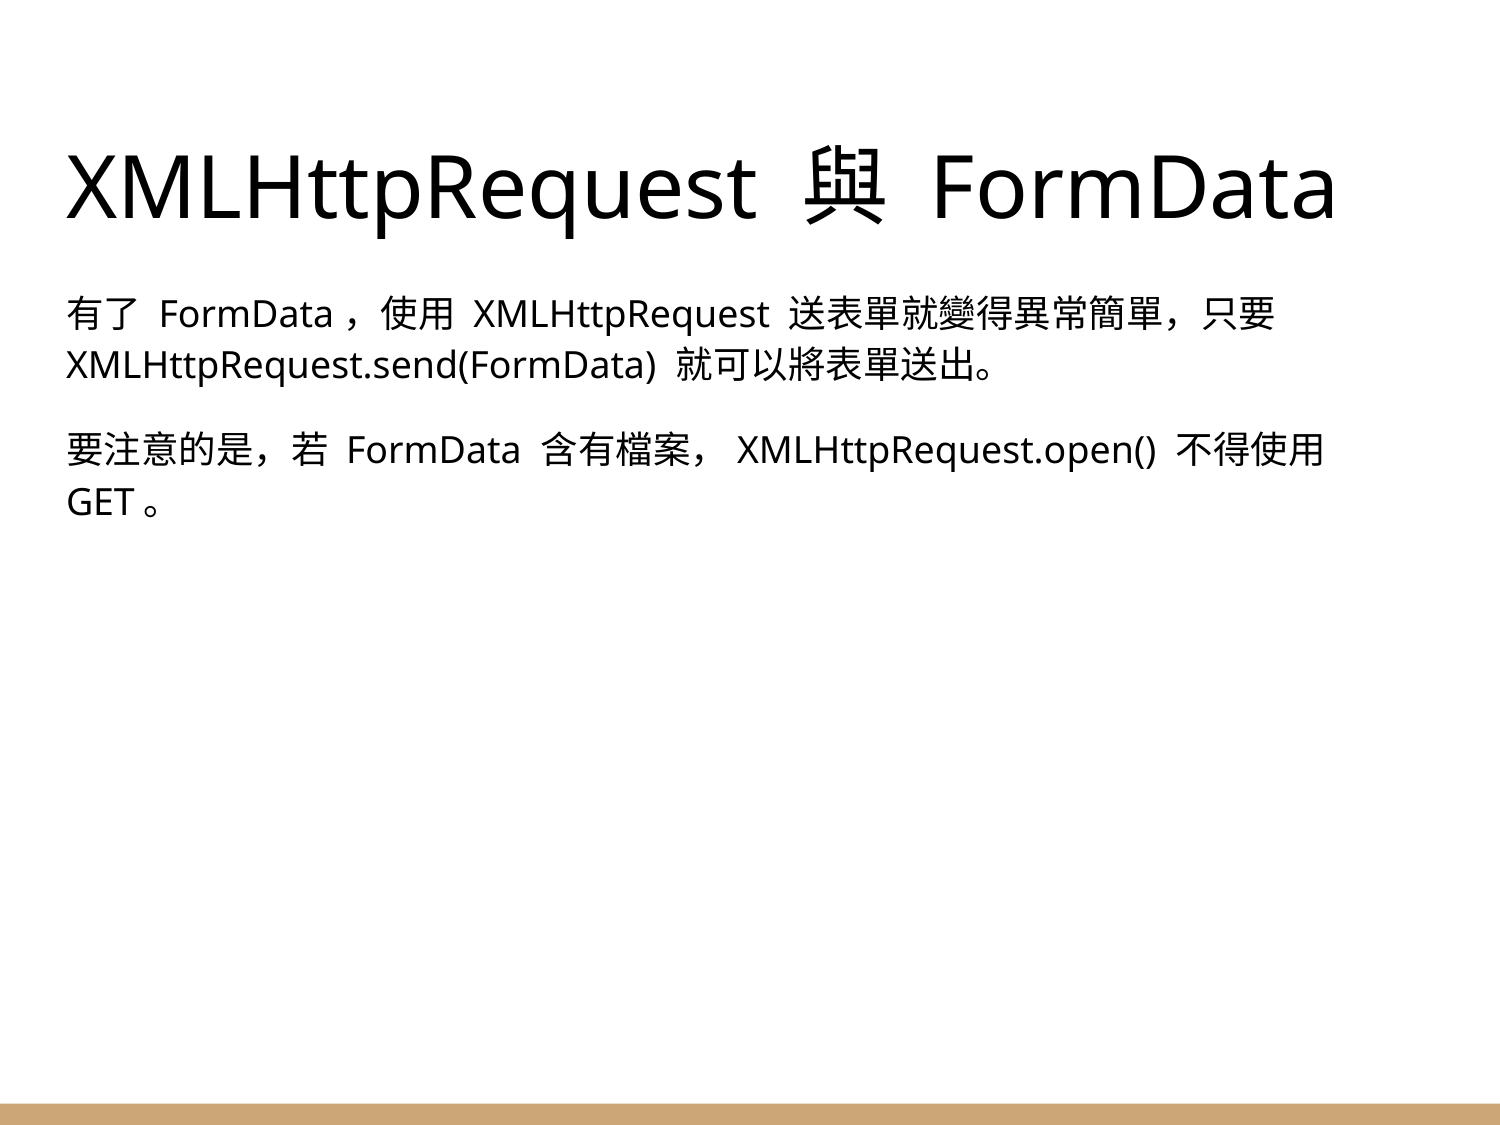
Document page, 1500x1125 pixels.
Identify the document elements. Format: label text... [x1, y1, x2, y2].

list 有了 FormData，使用 XMLHttpRequest 送表單就變得異常簡單，只要 XMLHttpRequest.send(FormData) 就可以將表單送出。 要注意的是，若 FormData 含有檔案，XMLHttpRequest.open() 不得使用 GET。 [51, 267, 1449, 1002]
title XMLHttpRequest 與 FormData [51, 69, 1449, 251]
